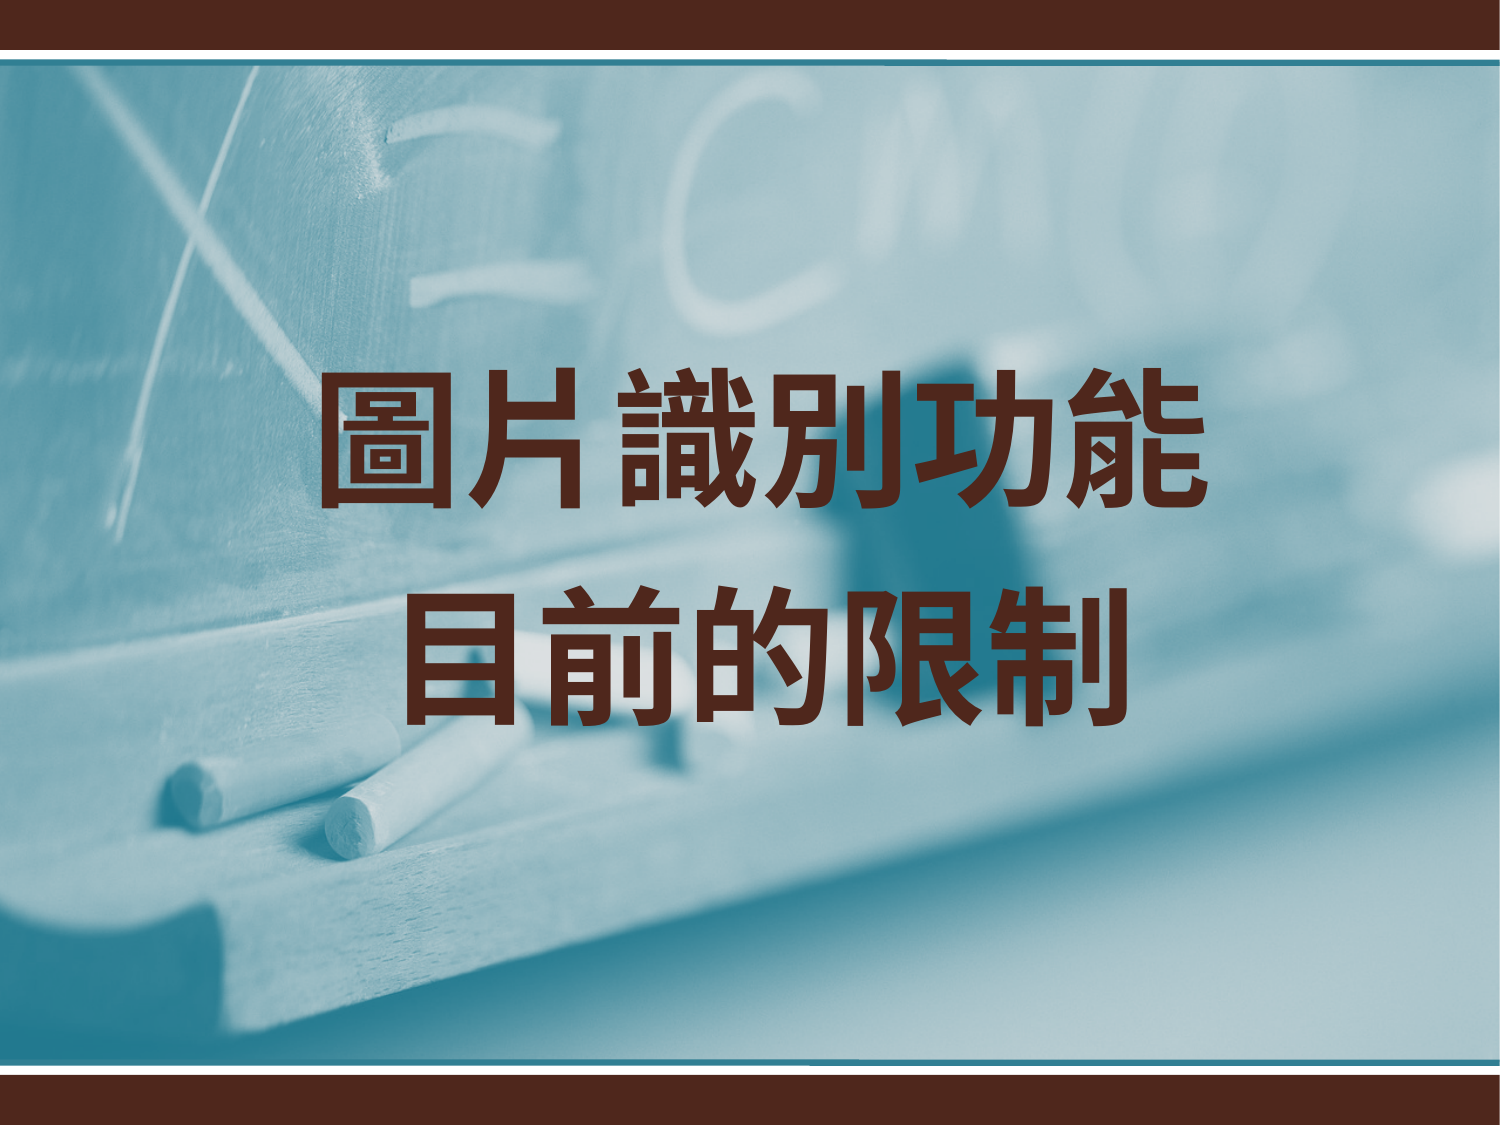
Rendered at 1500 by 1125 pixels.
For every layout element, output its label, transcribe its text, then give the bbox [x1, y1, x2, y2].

subtitle 圖片識別功能 目前的限制 [64, 267, 1459, 752]
